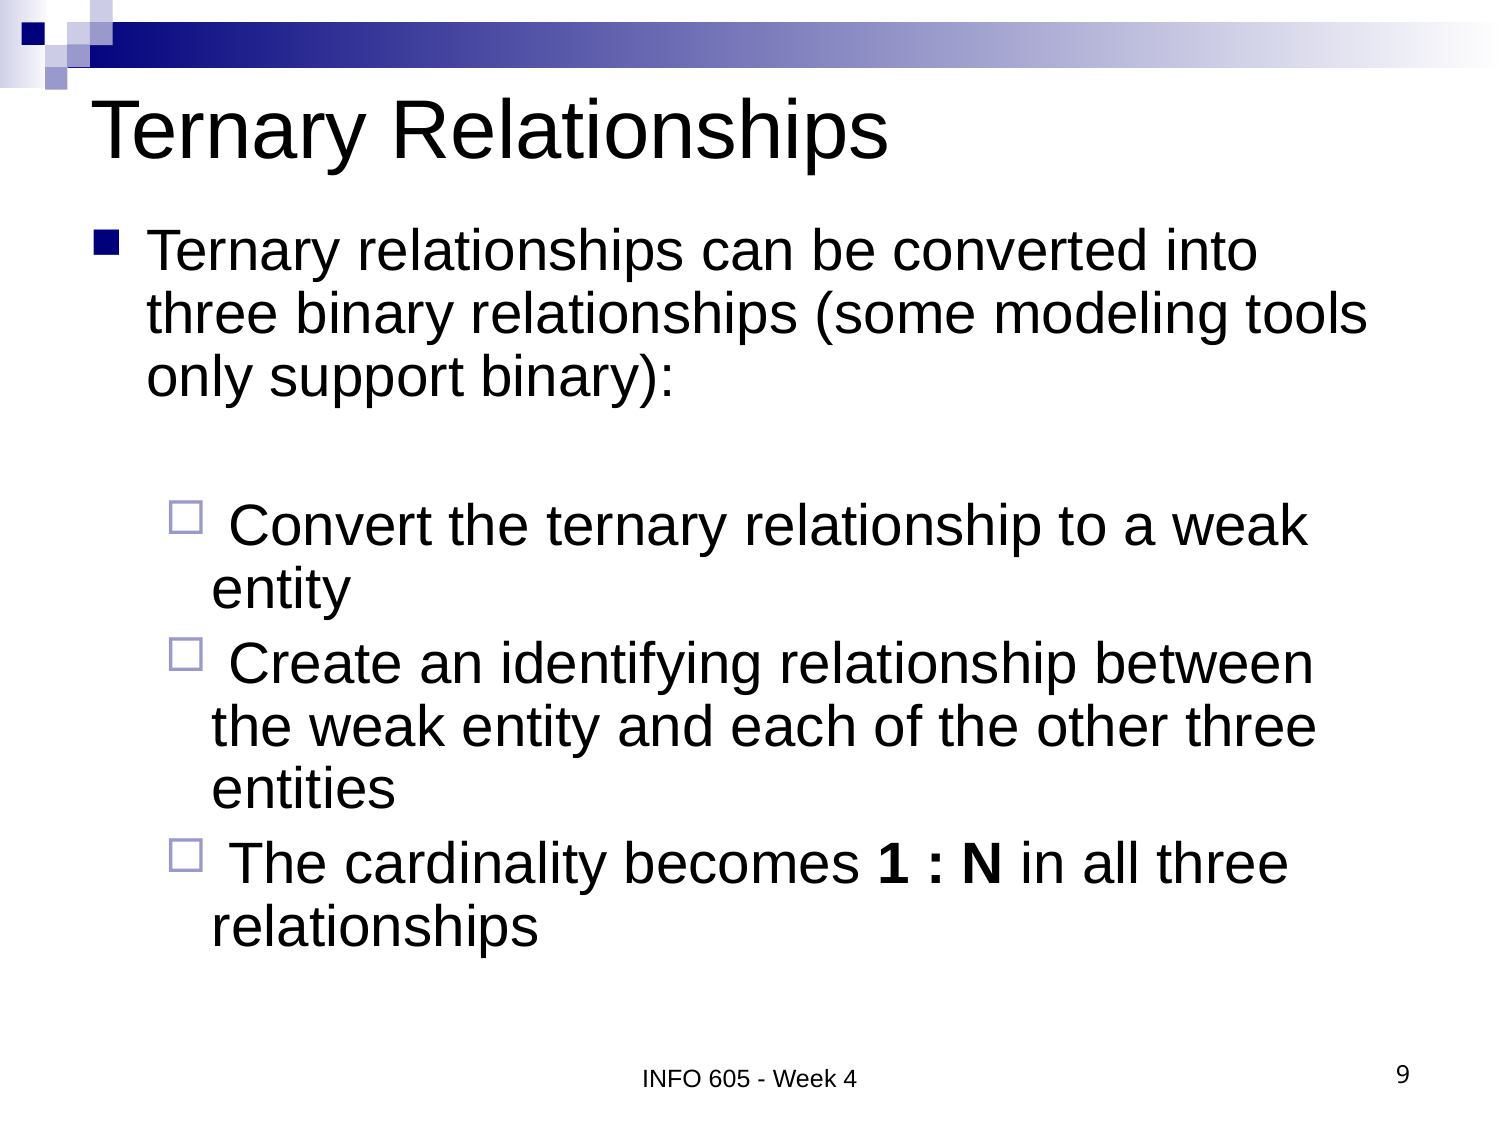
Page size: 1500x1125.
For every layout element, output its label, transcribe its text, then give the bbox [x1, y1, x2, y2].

slide_number 9 [1074, 1024, 1426, 1101]
footer INFO 605 - Week 4 [512, 1024, 988, 1101]
title Ternary Relationships [75, 75, 1425, 175]
list Ternary relationships can be converted into three binary relationships (some modeling tools only support binary): Convert the ternary relationship to a weak entity Create an identifying relationship between the weak entity and each of the other three entities The cardinality becomes 1 : N in all three relationships [75, 212, 1425, 988]
